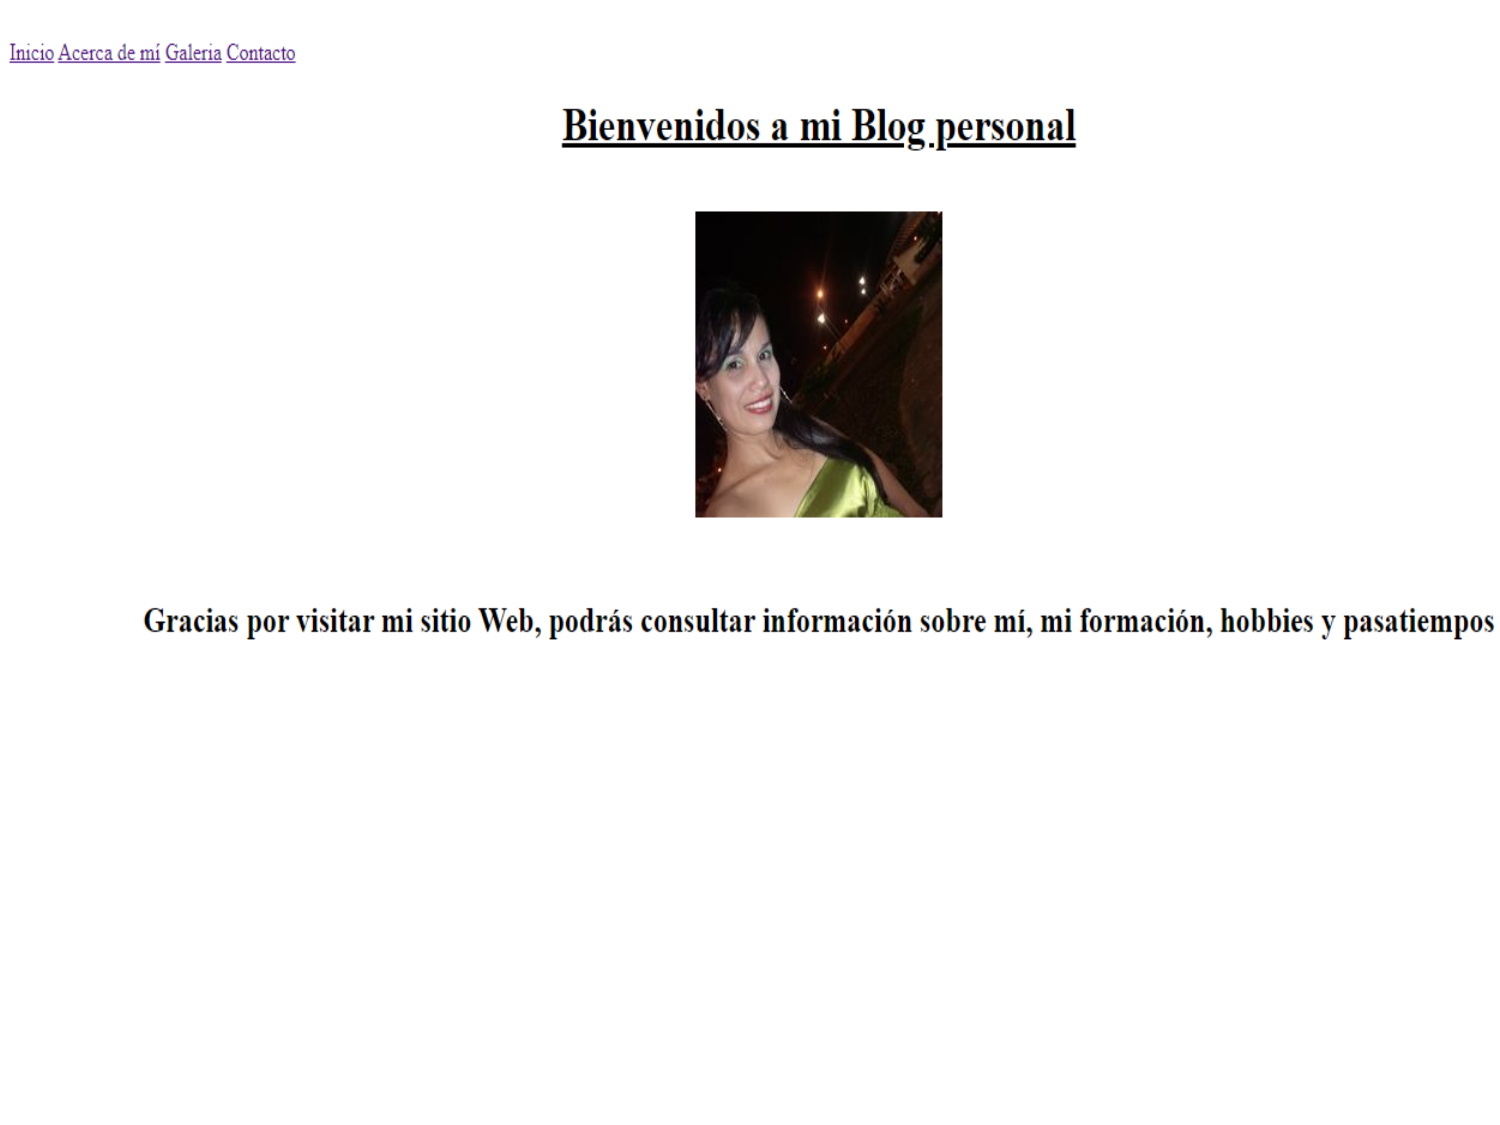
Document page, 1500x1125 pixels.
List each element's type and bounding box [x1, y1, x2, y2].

picture [0, 30, 1500, 705]
